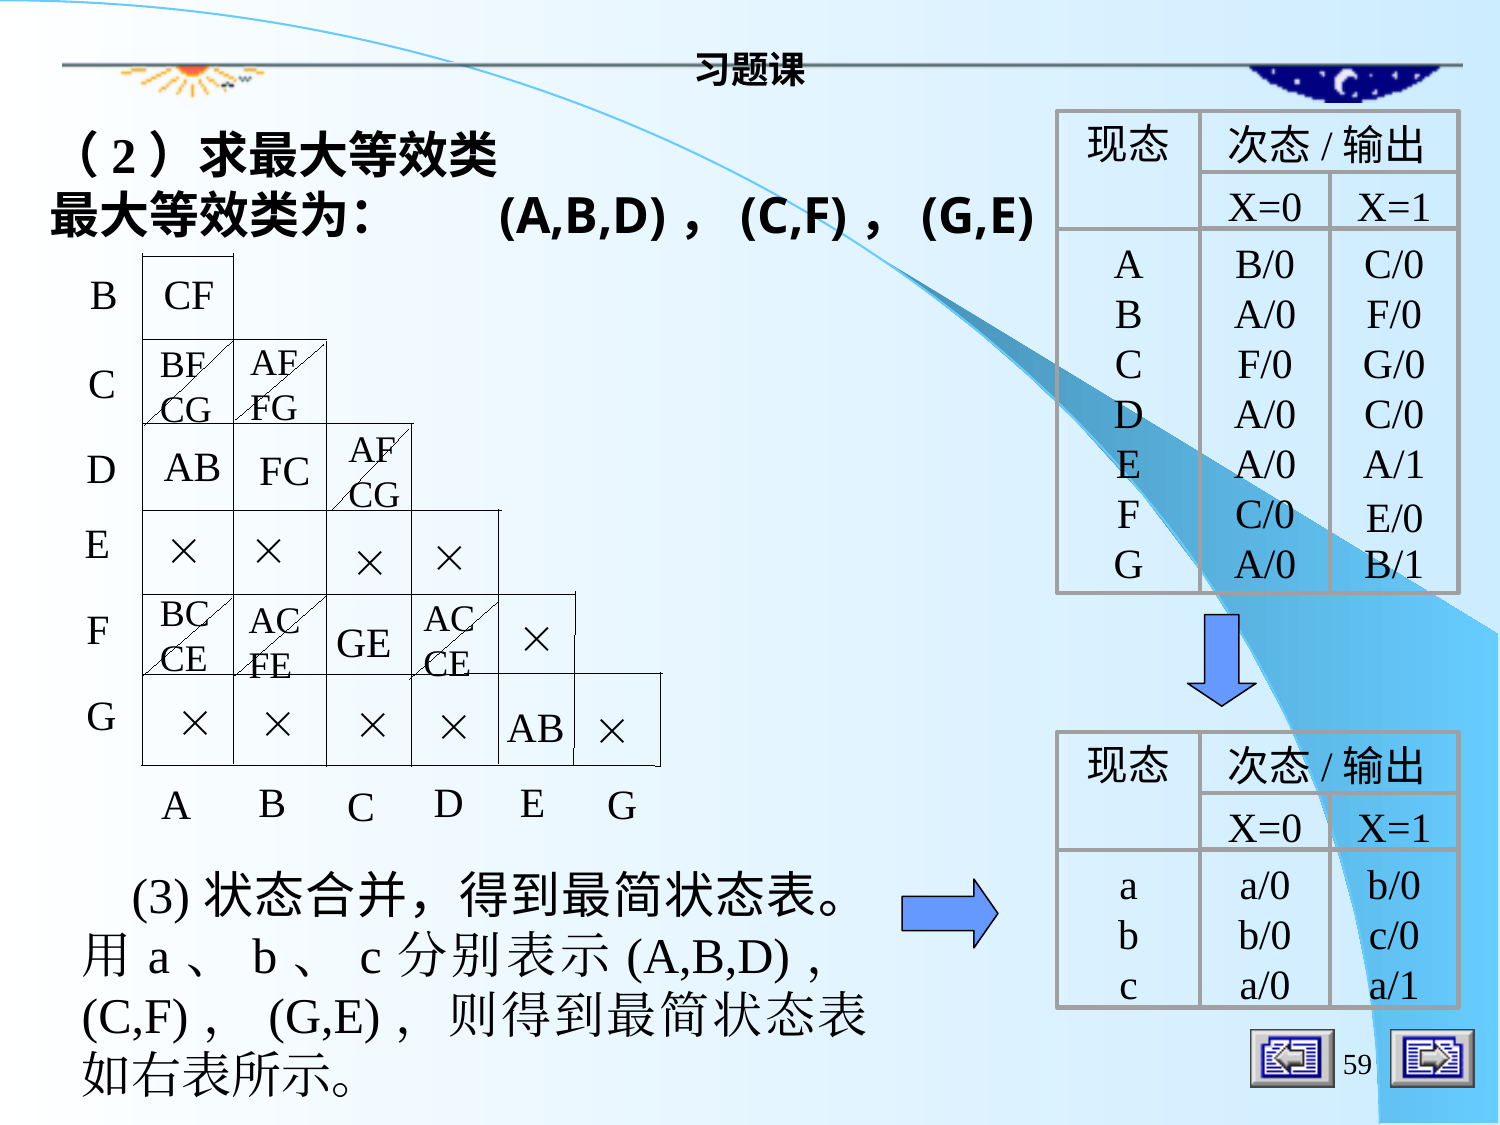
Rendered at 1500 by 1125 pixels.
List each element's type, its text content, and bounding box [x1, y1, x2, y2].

title 习题课 [112, 103, 1388, 113]
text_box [1056, 110, 1459, 593]
text_box （2）求最大等效类 最大等效类为： (A,B,D)，(C,F)，(G,E) [34, 115, 1055, 251]
picture [1249, 1029, 1335, 1088]
picture [62, 62, 1463, 103]
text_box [902, 614, 1257, 948]
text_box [69, 253, 663, 844]
title 习题课 [112, 24, 1388, 62]
picture [1390, 1029, 1475, 1088]
slide_number 59 [1074, 1025, 1388, 1100]
text_box (3)状态合并，得到最简状态表。用a、b、c分别表示(A,B,D)，(C,F)，(G,E)，则得到最简状态表如右表所示。 [66, 855, 884, 1111]
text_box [1056, 731, 1459, 1008]
